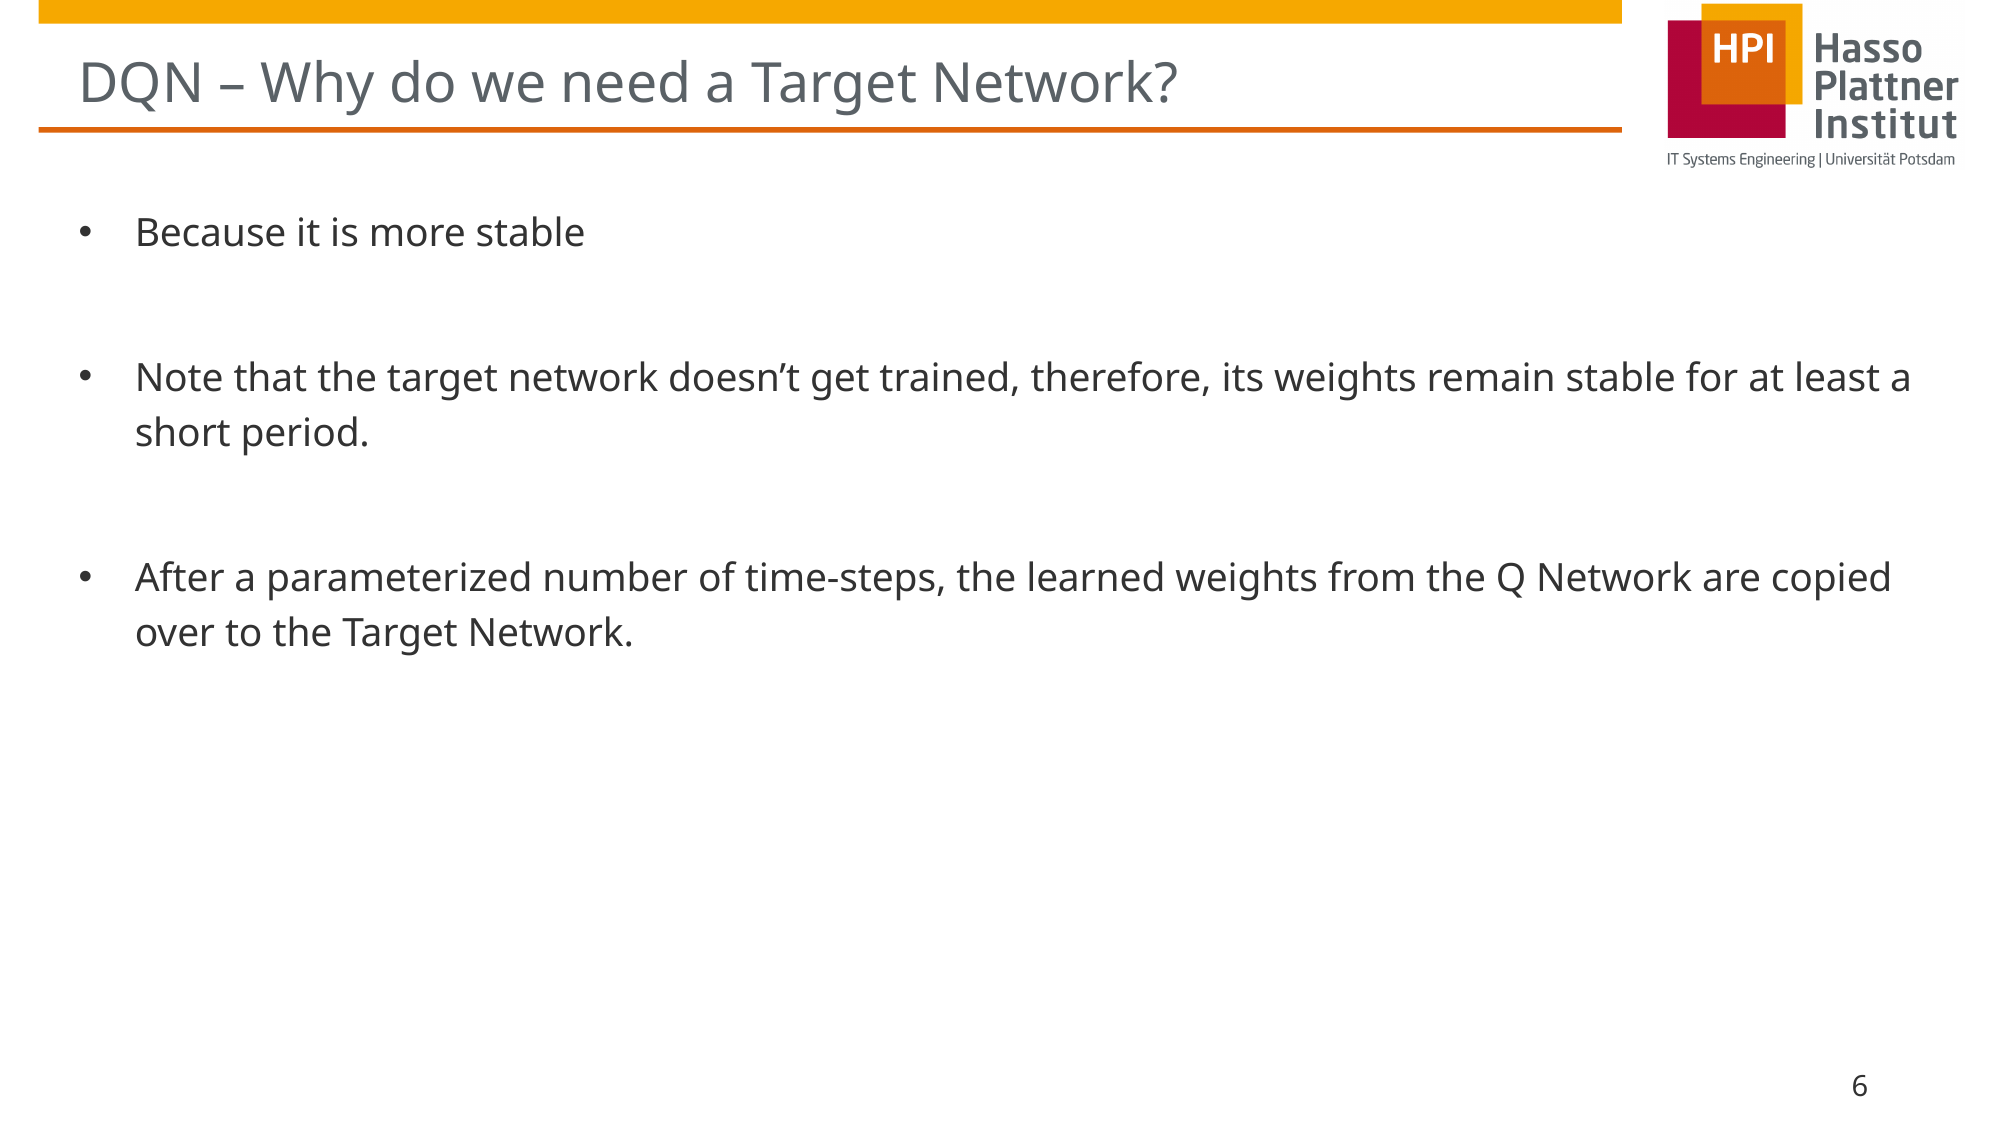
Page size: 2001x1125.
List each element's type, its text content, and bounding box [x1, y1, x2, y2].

list Because it is more stable Note that the target network doesn’t get trained, therefore, its weights remain stable for at least a short period. After a parameterized number of time-steps, the learned weights from the Q Network are copied over to the Target Network. [78, 199, 1961, 732]
picture [1664, 0, 1965, 170]
title DQN – Why do we need a Target Network? [78, 23, 1583, 115]
slide_number 6 [1834, 1064, 1961, 1107]
